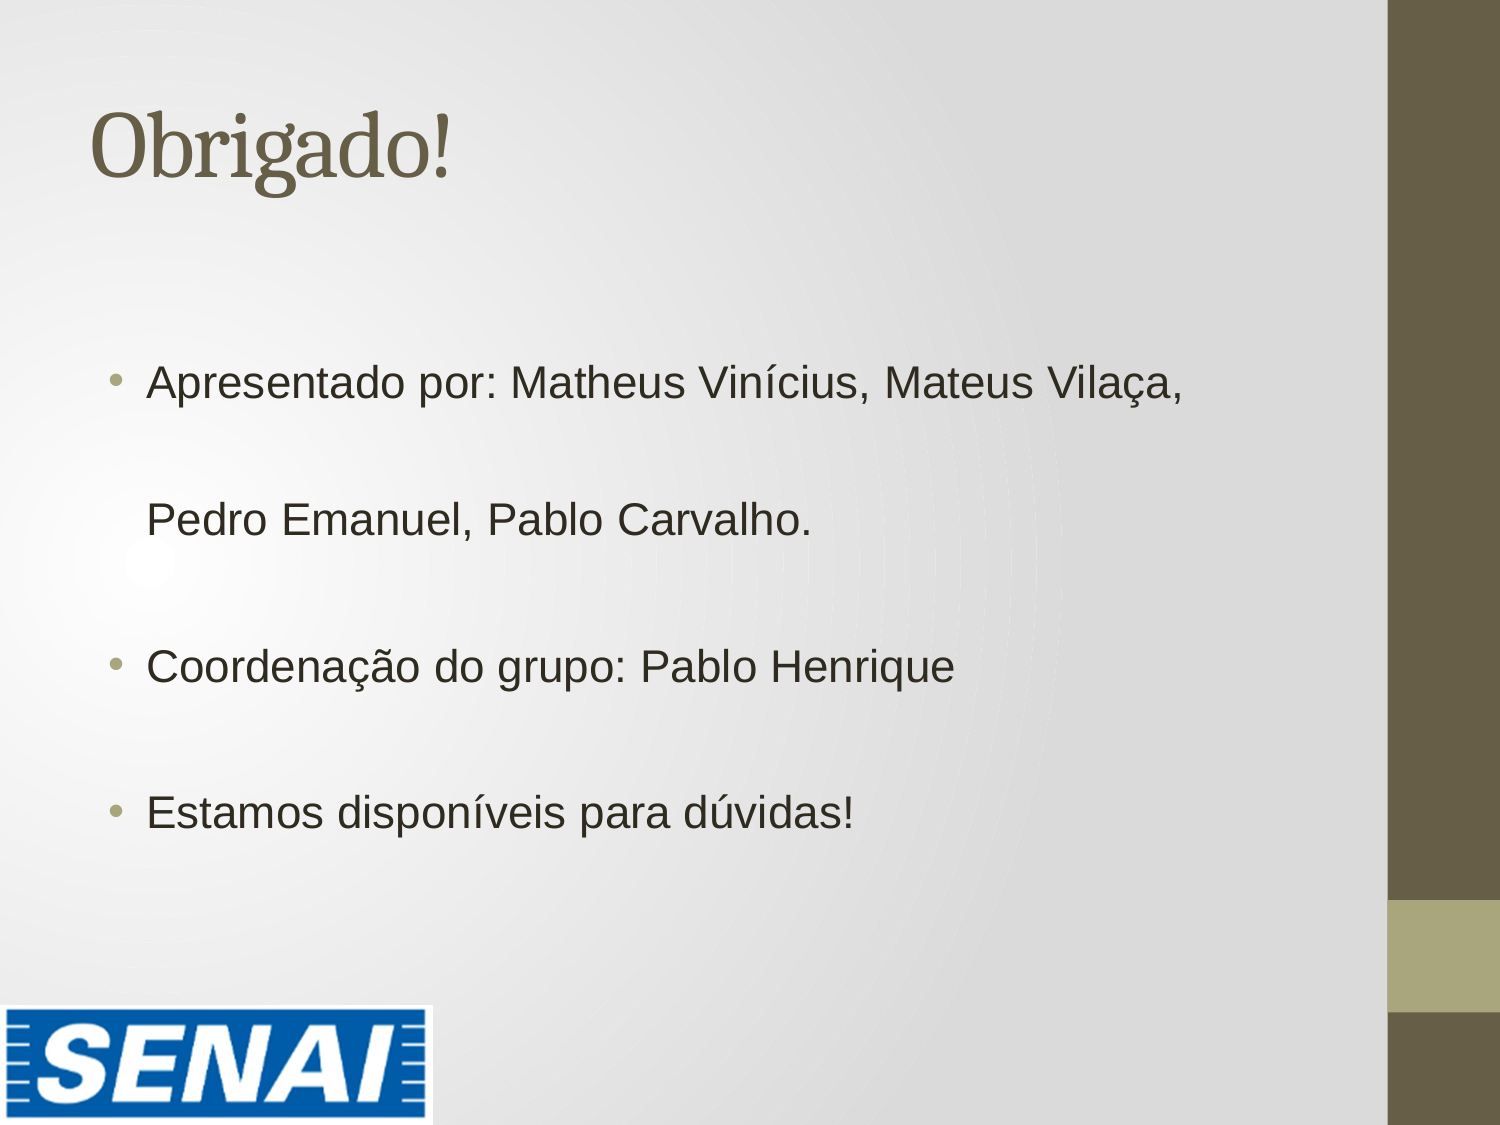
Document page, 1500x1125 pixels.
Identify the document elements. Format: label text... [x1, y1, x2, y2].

list Apresentado por: Matheus Vinícius, Mateus Vilaça, Pedro Emanuel, Pablo Carvalho. Coordenação do grupo: Pablo Henrique Estamos disponíveis para dúvidas! [75, 262, 1325, 1050]
picture [0, 1005, 434, 1125]
title Obrigado! [75, 45, 1325, 233]
